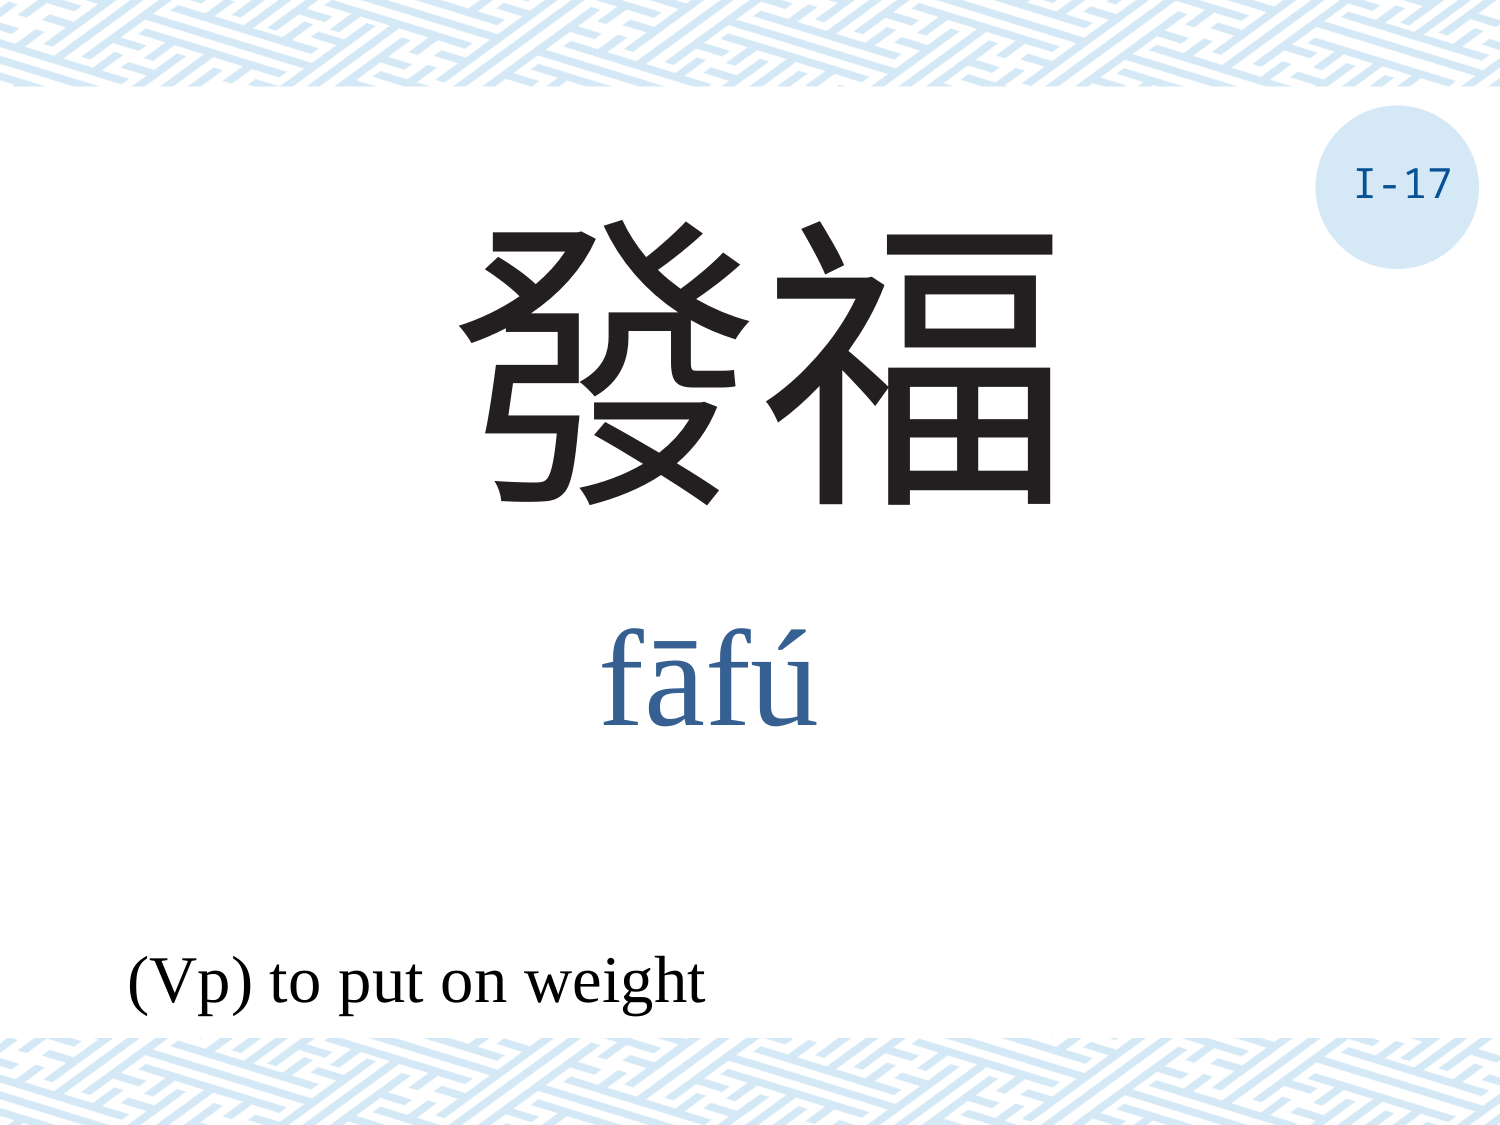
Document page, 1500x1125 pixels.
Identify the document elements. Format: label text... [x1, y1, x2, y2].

picture [0, 0, 1500, 1125]
list fāfú [598, 587, 1500, 1125]
text_box I-17 [1337, 149, 1500, 265]
list (Vp) to put on weight [112, 928, 1438, 1075]
title 發福 [450, 170, 1500, 660]
